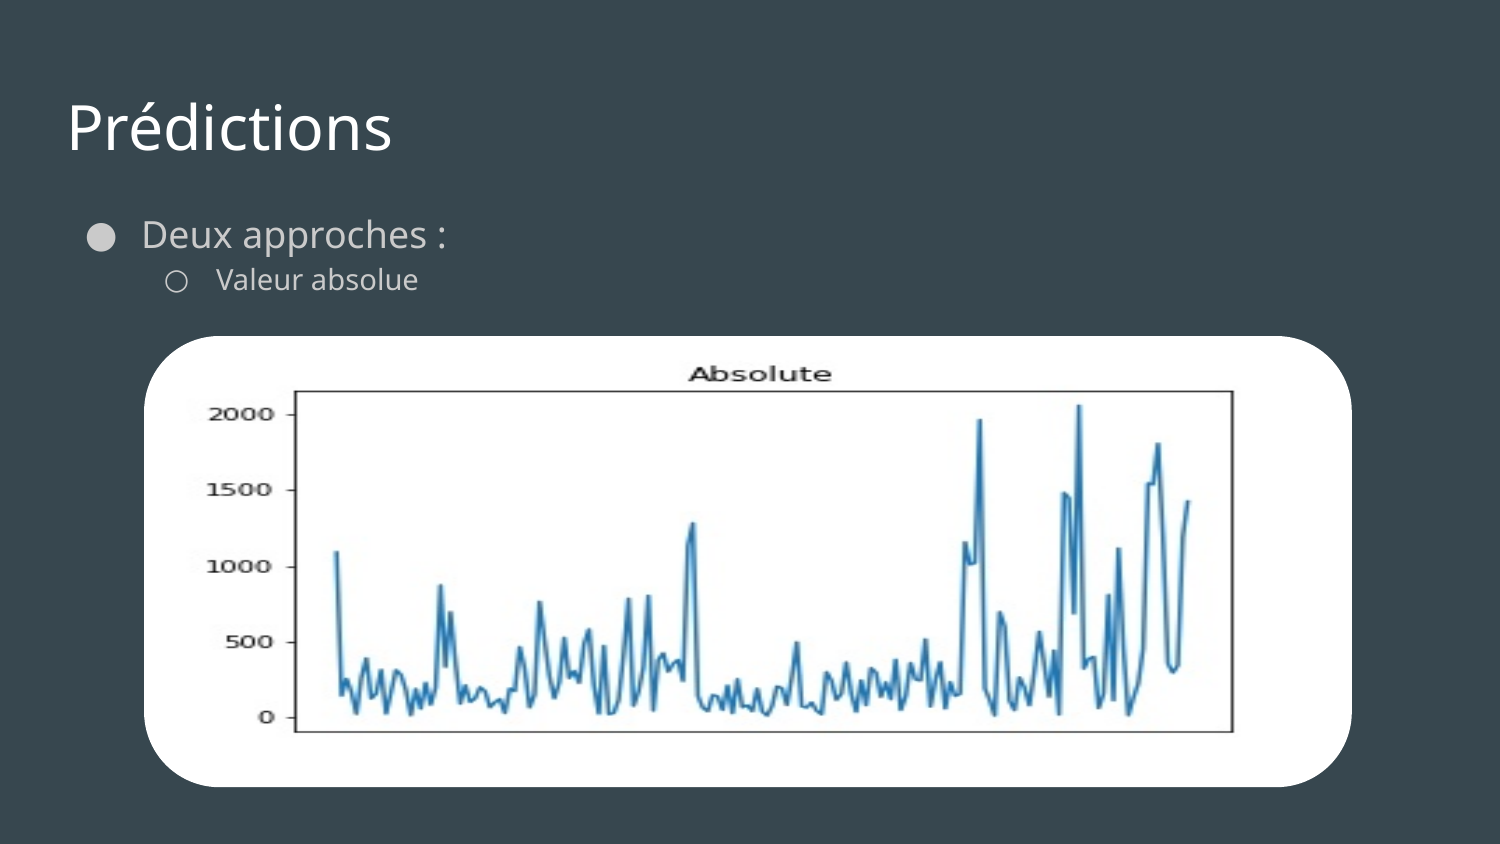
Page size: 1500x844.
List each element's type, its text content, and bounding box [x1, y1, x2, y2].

list Deux approches : Valeur absolue [51, 189, 1449, 750]
title Prédictions [51, 72, 1449, 167]
picture [143, 335, 1353, 788]
